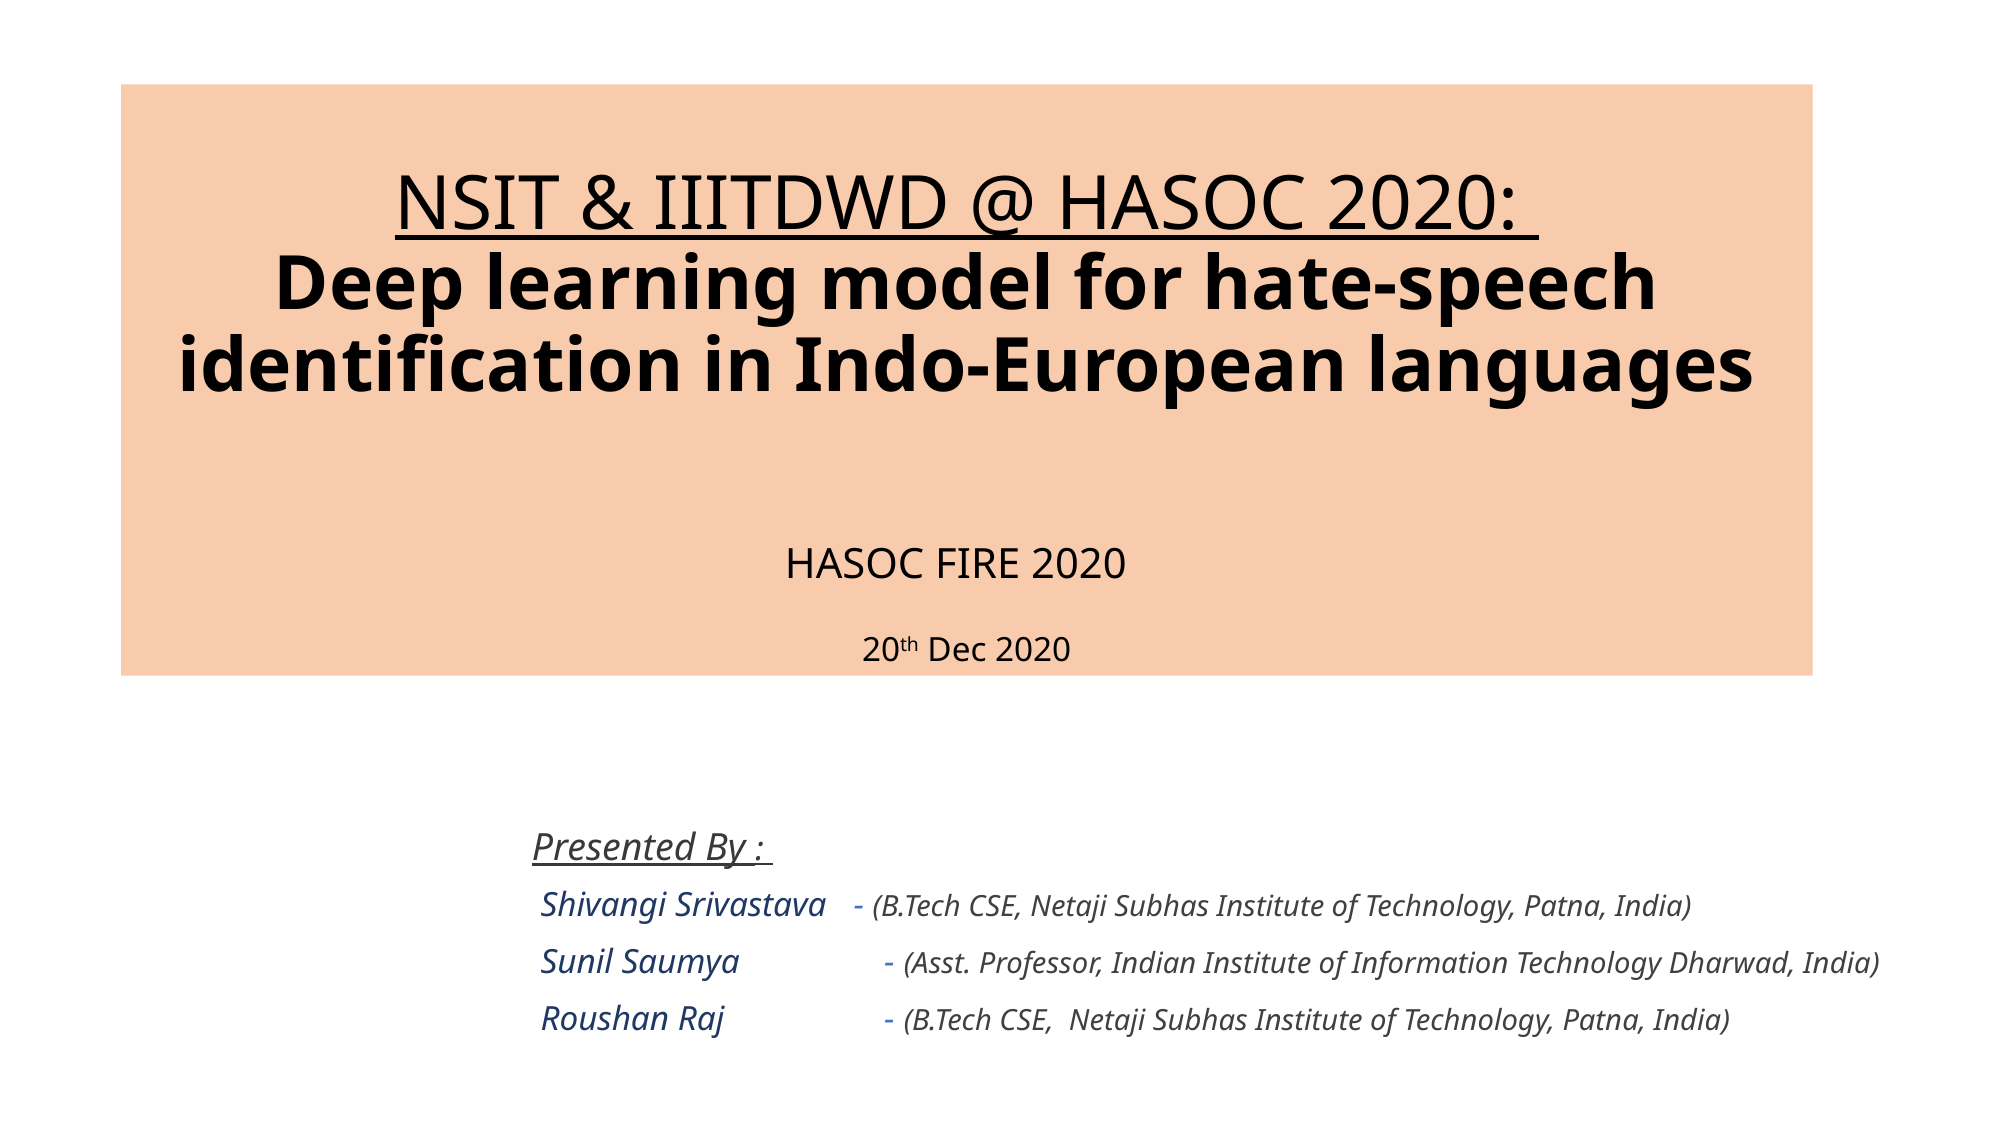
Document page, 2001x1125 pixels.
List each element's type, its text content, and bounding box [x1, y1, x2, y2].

subtitle Presented By : Shivangi Srivastava - (B.Tech CSE, Netaji Subhas Institute of Technology, Patna, India) Sunil Saumya - (Asst. Professor, Indian Institute of Information Technology Dharwad, India) Roushan Raj - (B.Tech CSE, Netaji Subhas Institute of Technology, Patna, India) [508, 792, 1984, 1072]
title NSIT & IIITDWD @ HASOC 2020: Deep learning model for hate-speech identification in Indo-European languages HASOC FIRE 2020 20th Dec 2020 [121, 84, 1813, 676]
